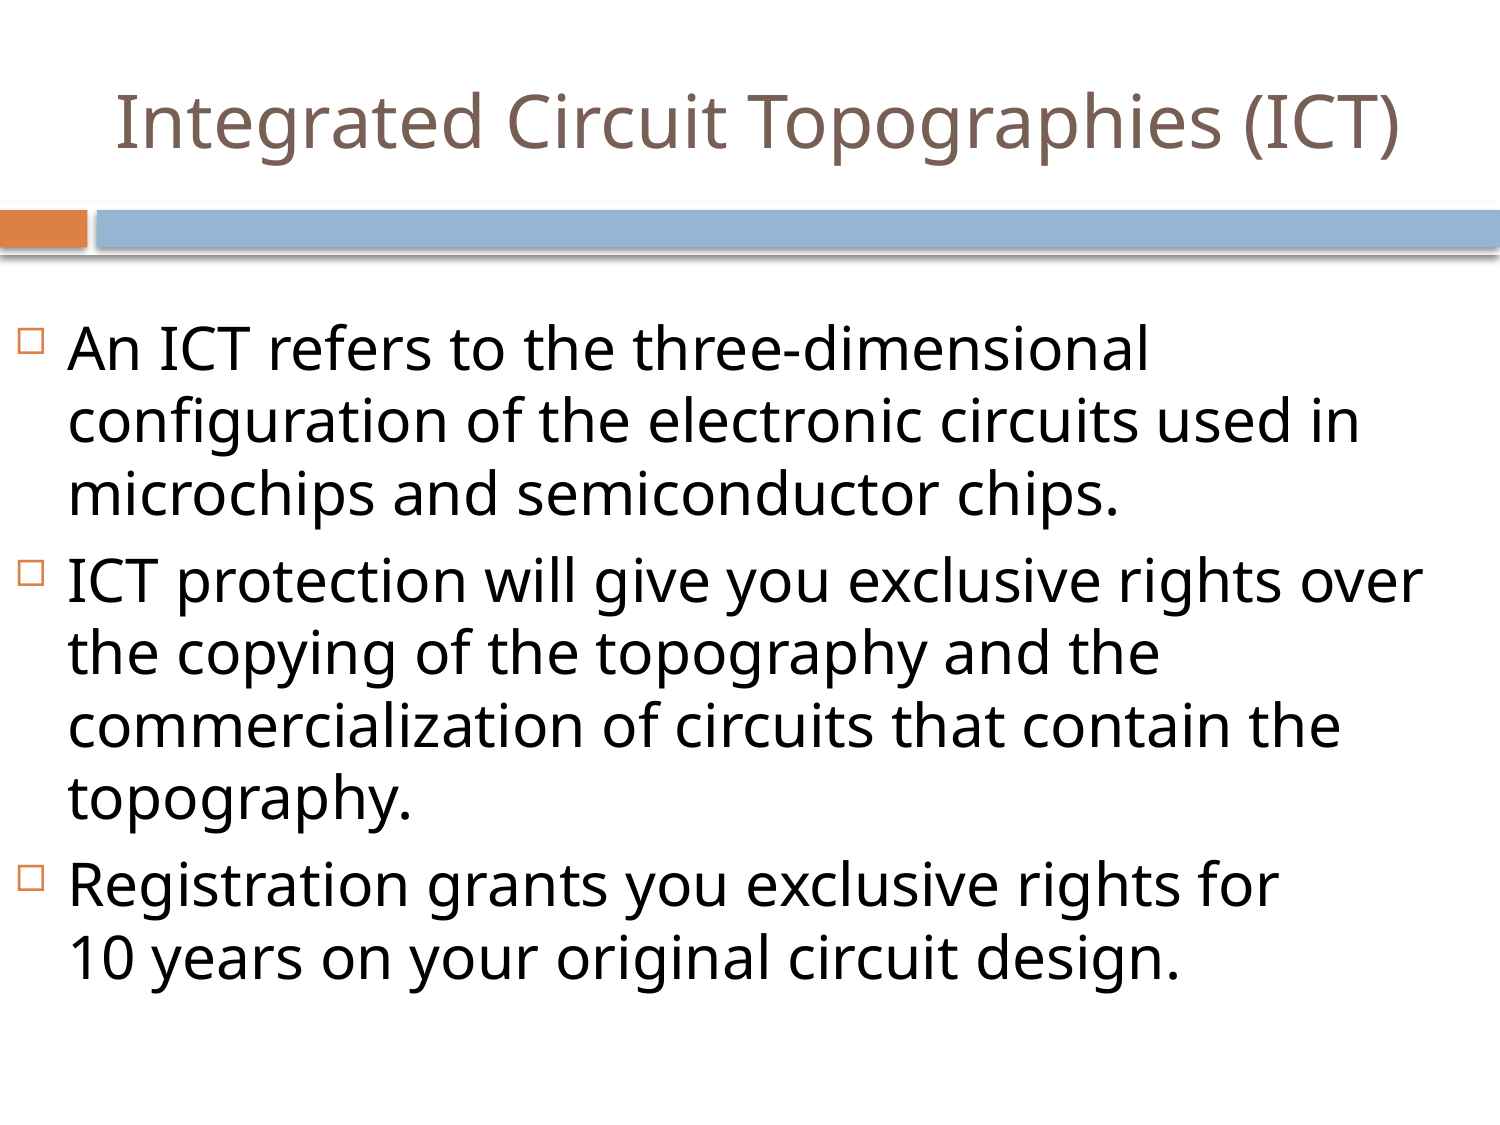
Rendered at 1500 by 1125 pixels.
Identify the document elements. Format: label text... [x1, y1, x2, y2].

title Integrated Circuit Topographies (ICT) [100, 37, 1438, 200]
list An ICT refers to the three-dimensional configuration of the electronic circuits used in microchips and semiconductor chips. ICT protection will give you exclusive rights over the copying of the topography and the commercialization of circuits that contain the topography. Registration grants you exclusive rights for 10 years on your original circuit design. [0, 302, 1465, 1041]
